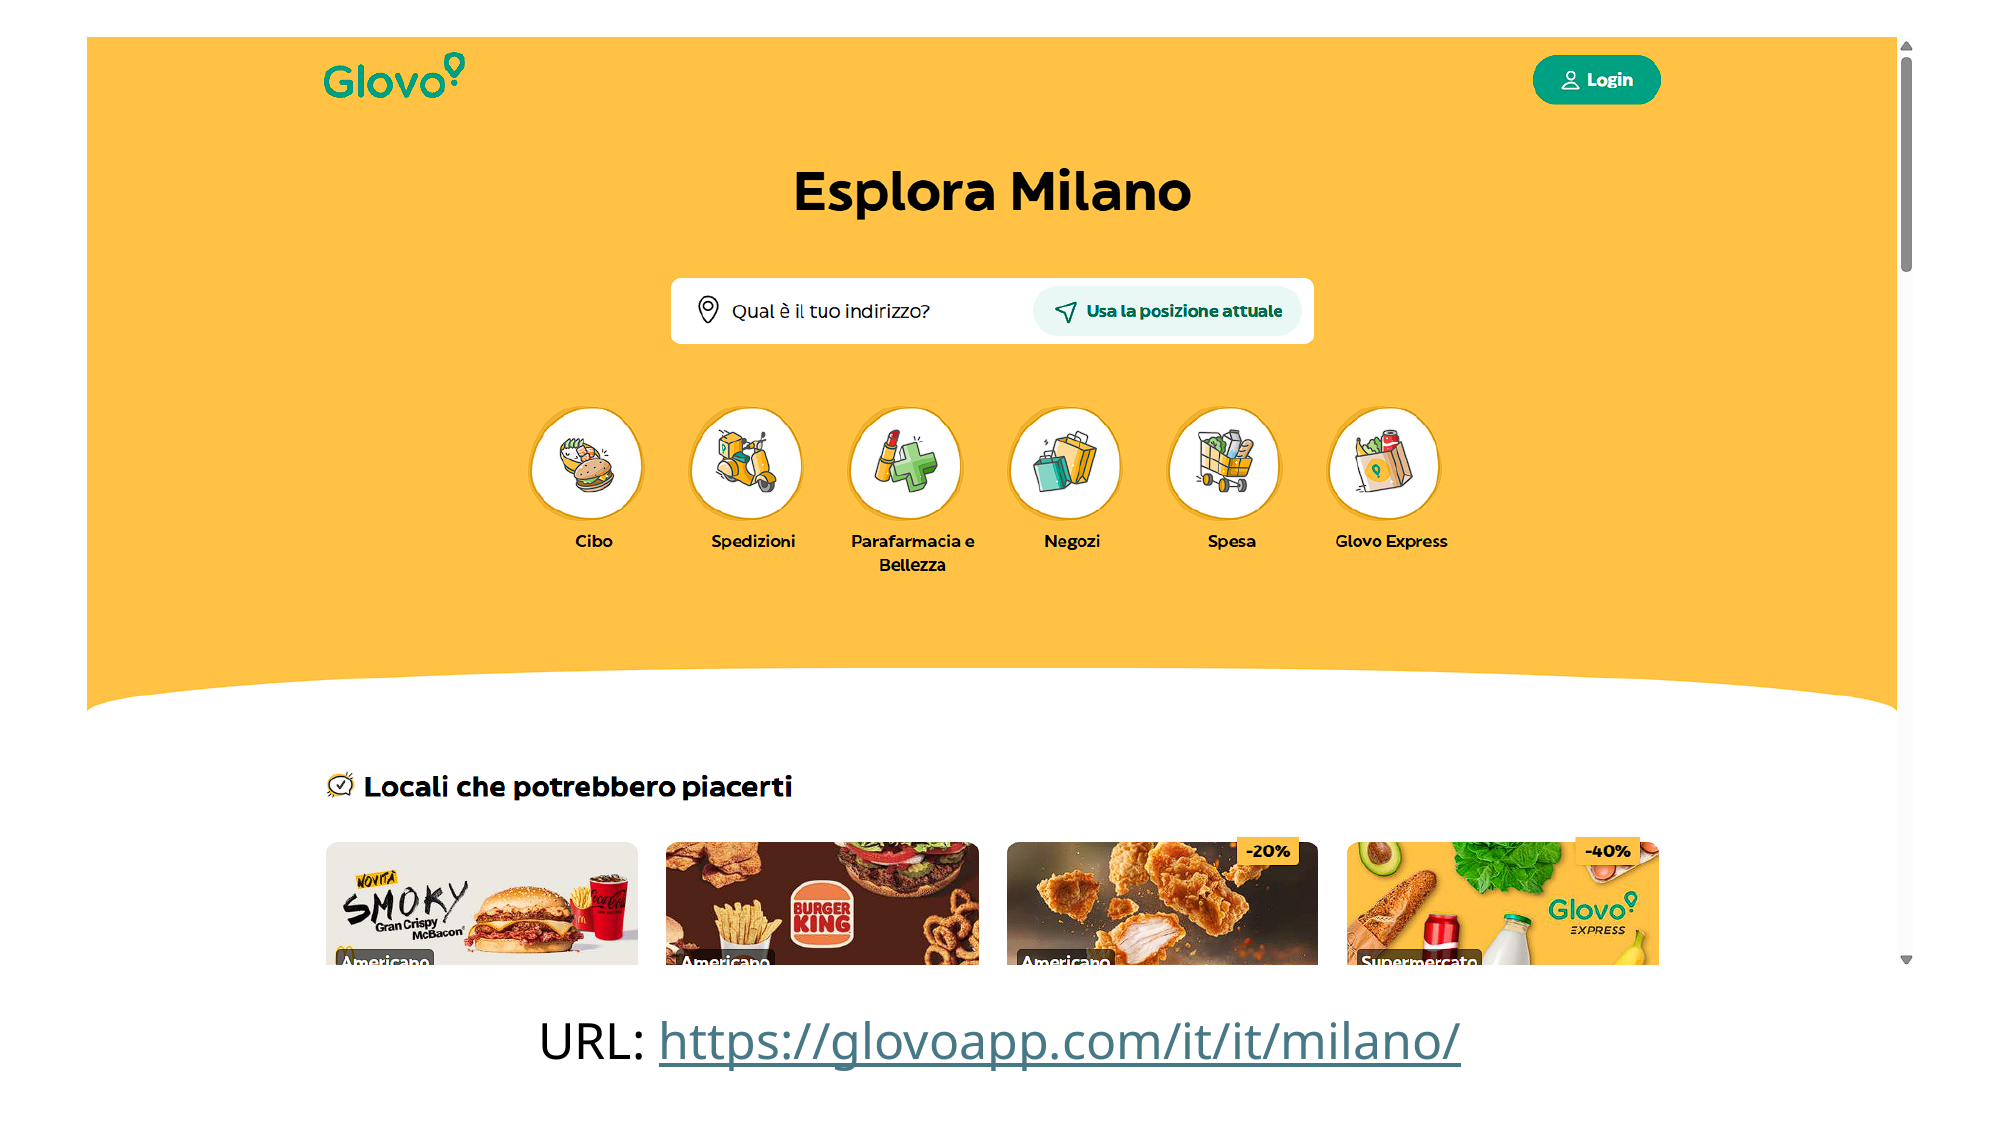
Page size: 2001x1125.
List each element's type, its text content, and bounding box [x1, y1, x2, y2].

picture [86, 36, 1913, 966]
subtitle URL: https://glovoapp.com/it/it/milano/ [249, 1002, 1750, 1088]
